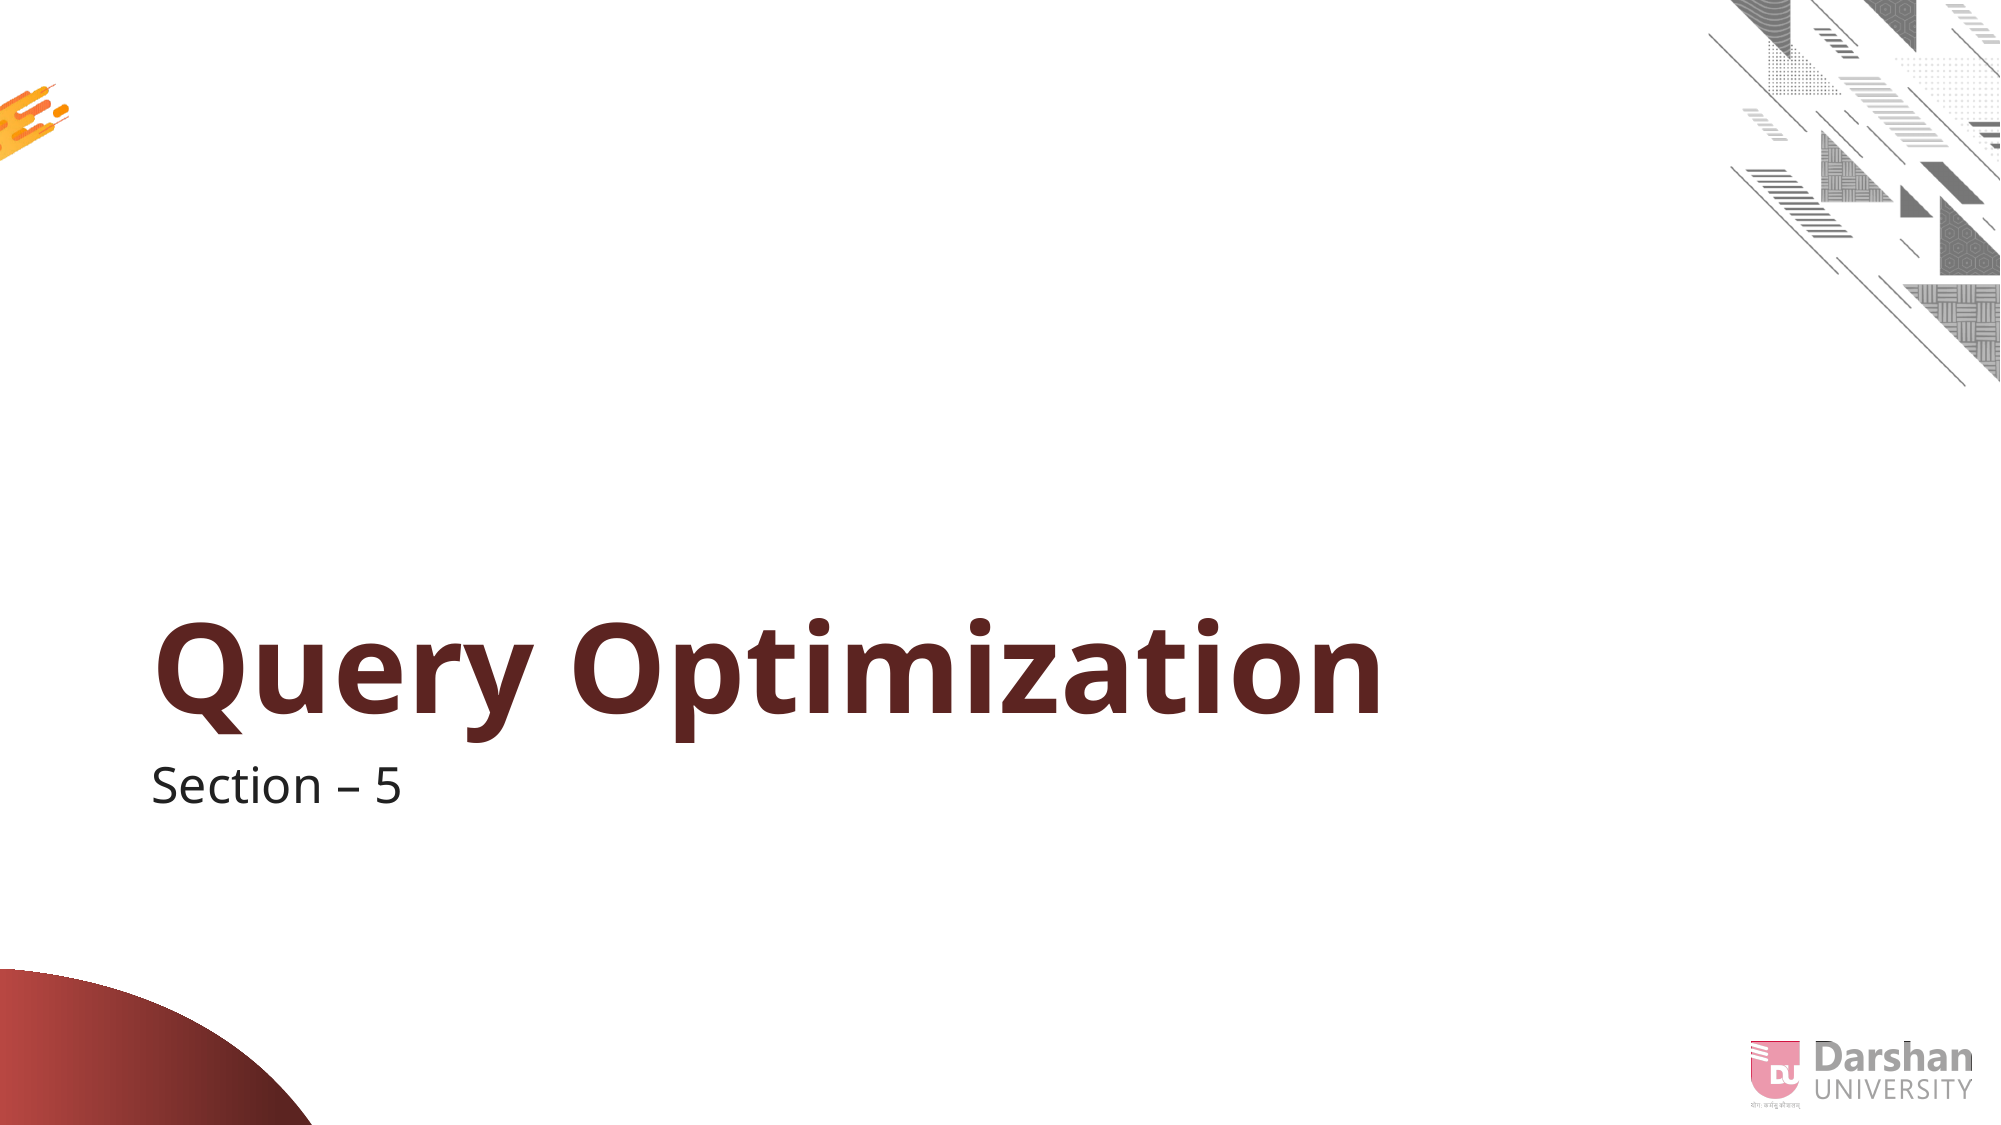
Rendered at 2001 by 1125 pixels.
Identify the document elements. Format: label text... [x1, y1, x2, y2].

list Section – 5 [136, 752, 1862, 999]
picture [0, 65, 90, 193]
title Query Optimization [136, 280, 1862, 749]
table_header (Customer ∩ Employee) ∩ Student [1751, 1041, 1972, 1109]
